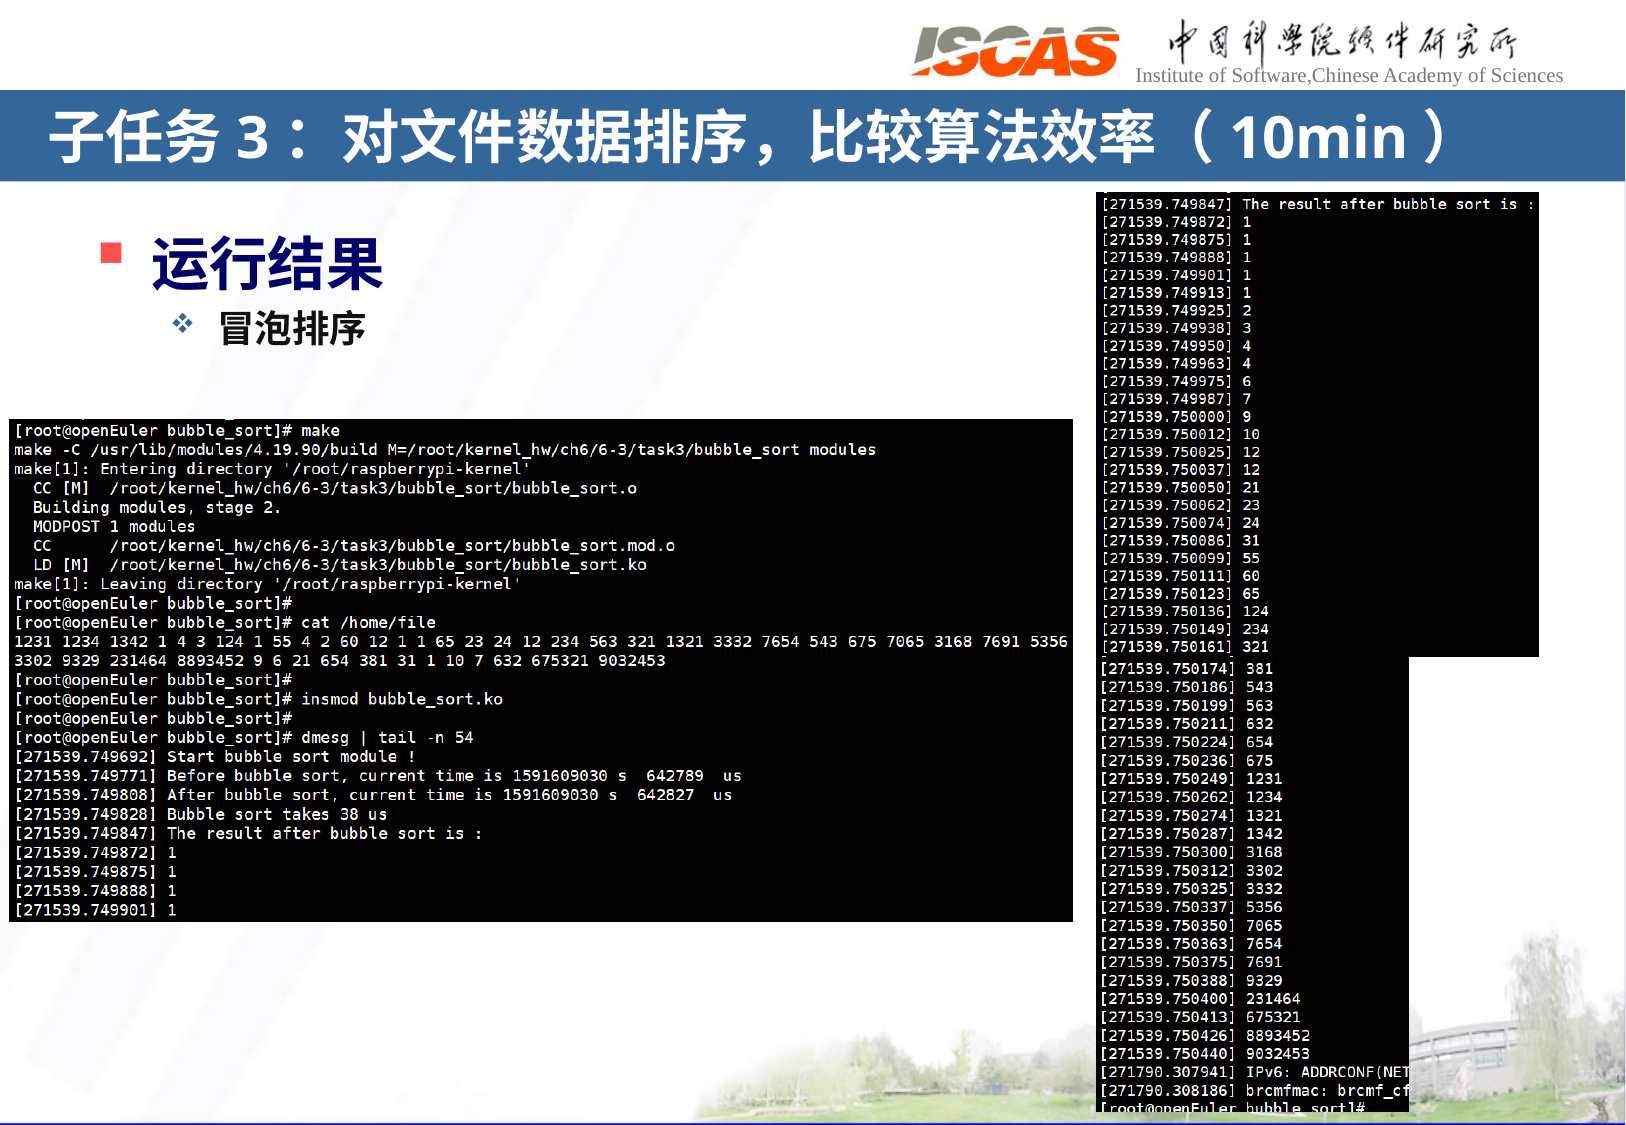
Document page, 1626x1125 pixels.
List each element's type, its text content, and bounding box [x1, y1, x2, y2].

list 运行结果 冒泡排序 [79, 219, 1090, 374]
picture [1166, 15, 1519, 71]
picture [0, 92, 1626, 1125]
picture [907, 18, 1132, 87]
title 子任务3：对文件数据排序，比较算法效率（10min） [0, 89, 1625, 182]
